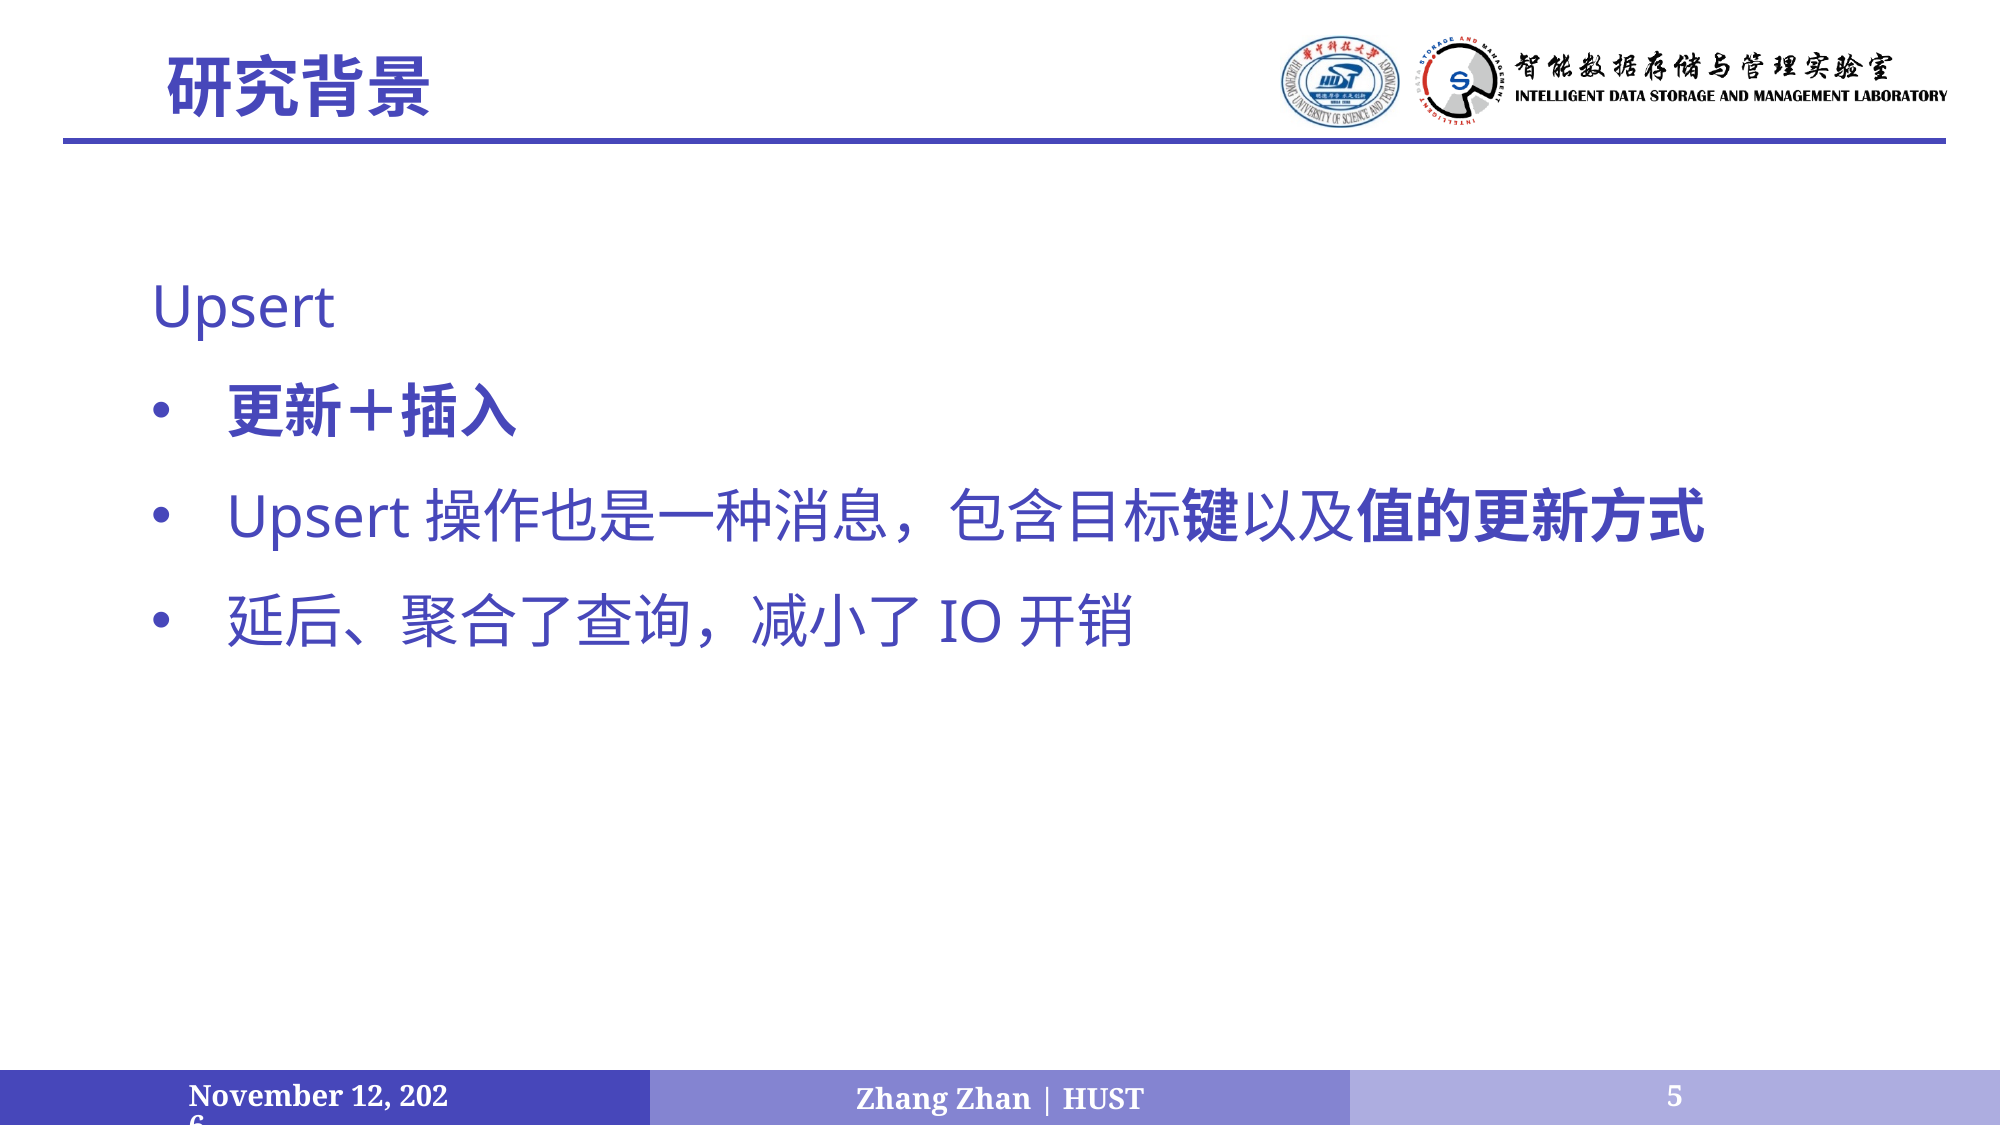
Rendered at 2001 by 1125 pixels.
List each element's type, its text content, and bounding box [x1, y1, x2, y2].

text_box 研究背景 [151, 37, 1232, 133]
text_box Upsert 更新＋插入 Upsert操作也是一种消息，包含目标键以及值的更新方式 延后、聚合了查询，减小了IO开销 [136, 227, 1864, 662]
picture [1280, 35, 1400, 128]
picture [1409, 33, 1955, 127]
